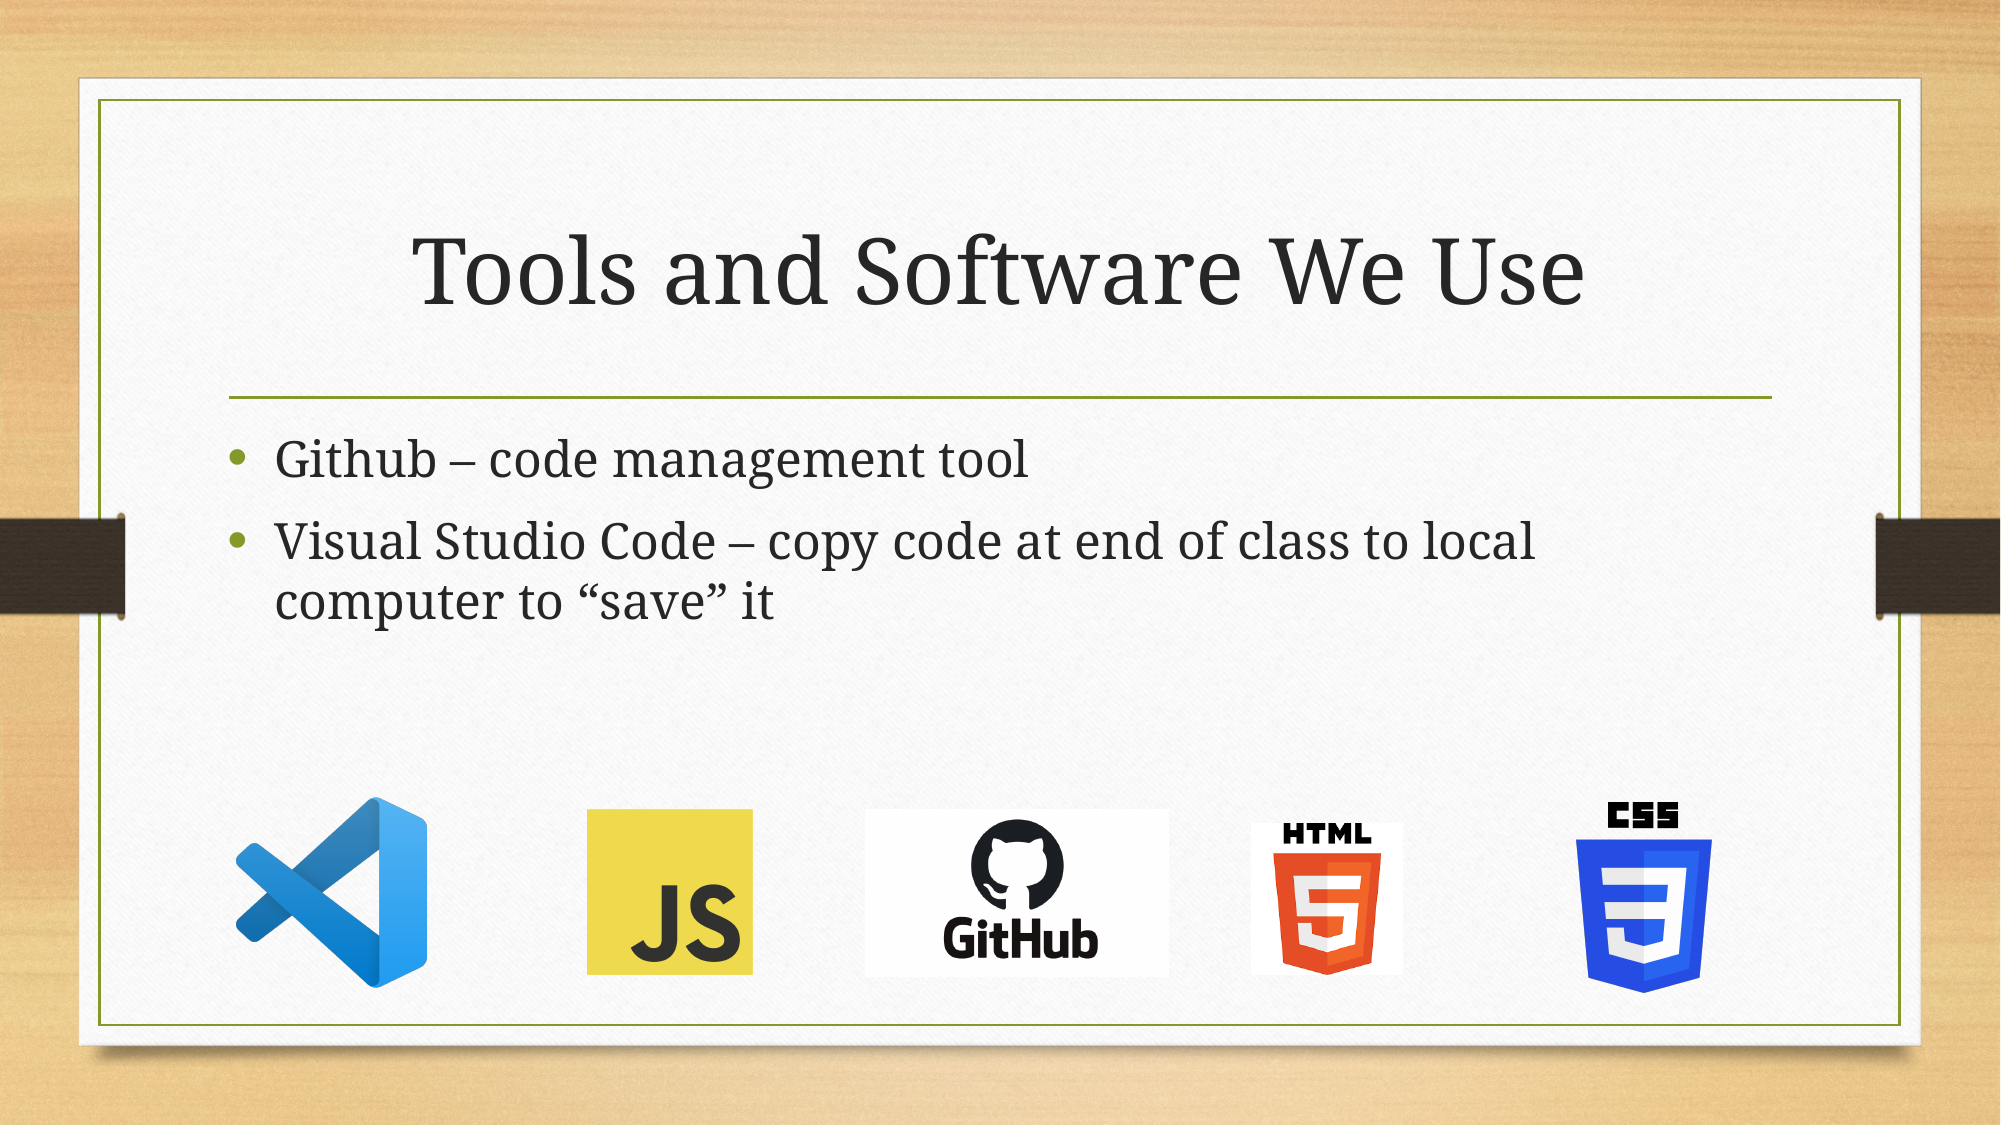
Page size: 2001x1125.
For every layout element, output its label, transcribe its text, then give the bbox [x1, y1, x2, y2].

picture [0, 0, 2001, 1125]
list Github – code management tool Visual Studio Code – copy code at end of class to local computer to “save” it [212, 419, 1788, 964]
title Tools and Software We Use [212, 161, 1788, 375]
